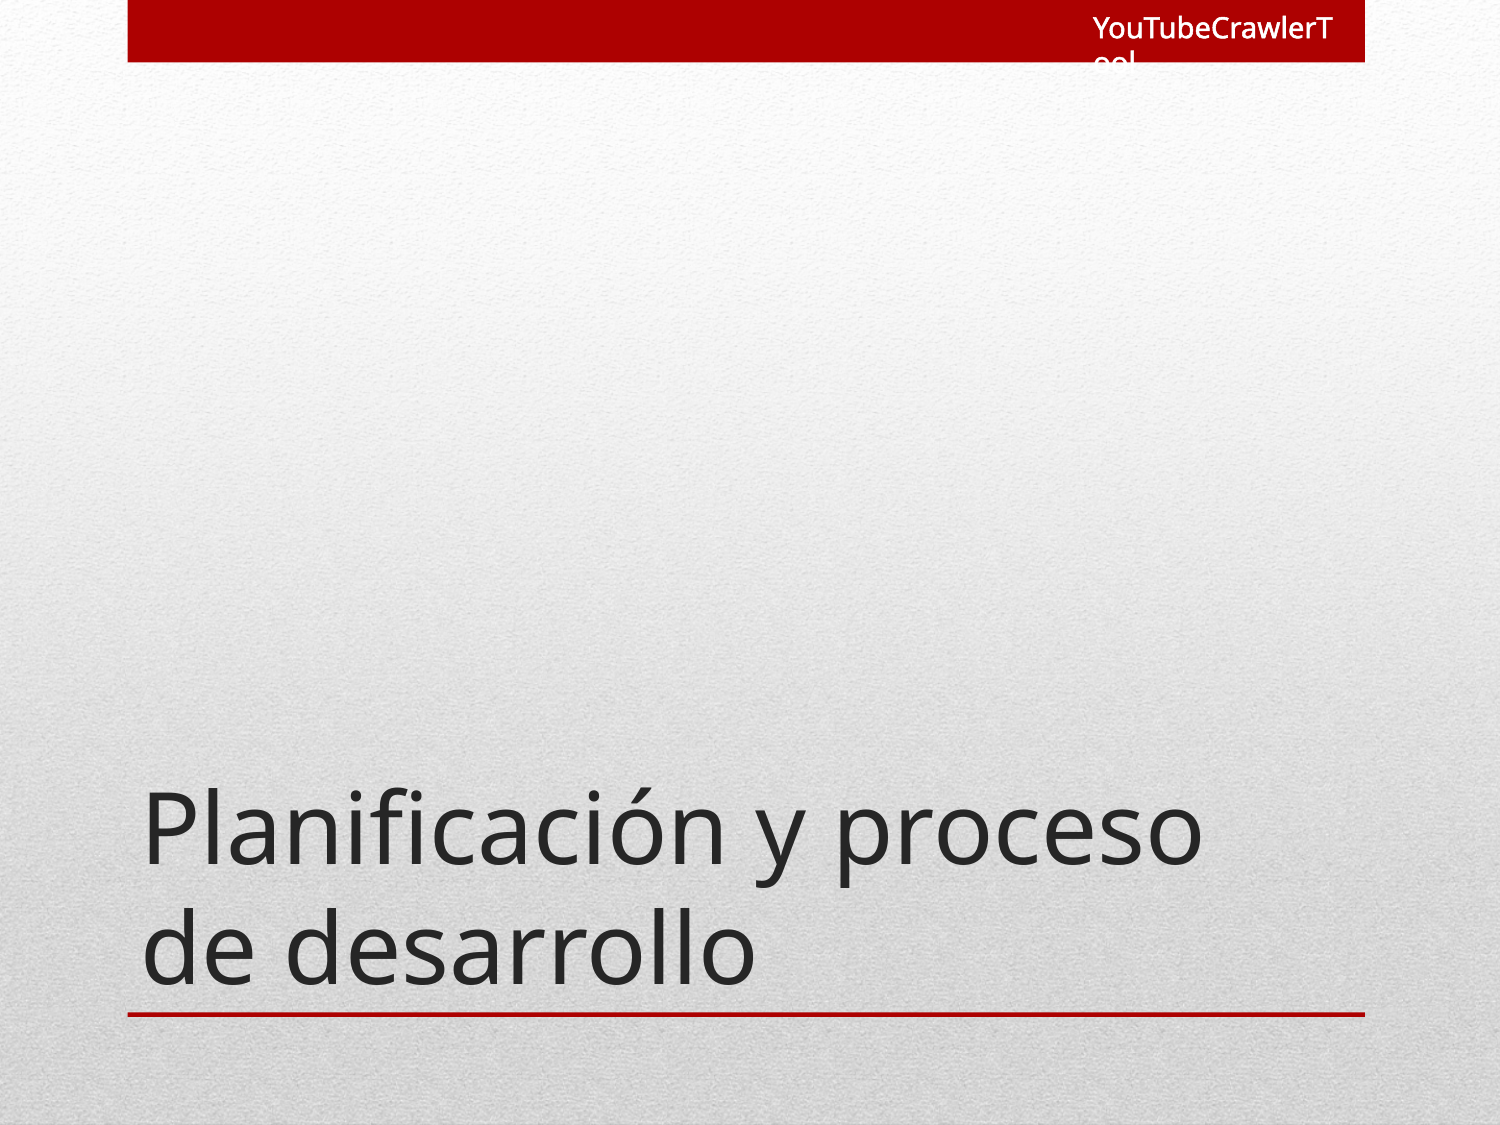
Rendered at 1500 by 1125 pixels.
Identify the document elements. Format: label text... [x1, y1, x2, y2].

text_box YouTubeCrawlerTool [1078, 1, 1363, 87]
title Planificación y proceso de desarrollo [125, 750, 1238, 1013]
